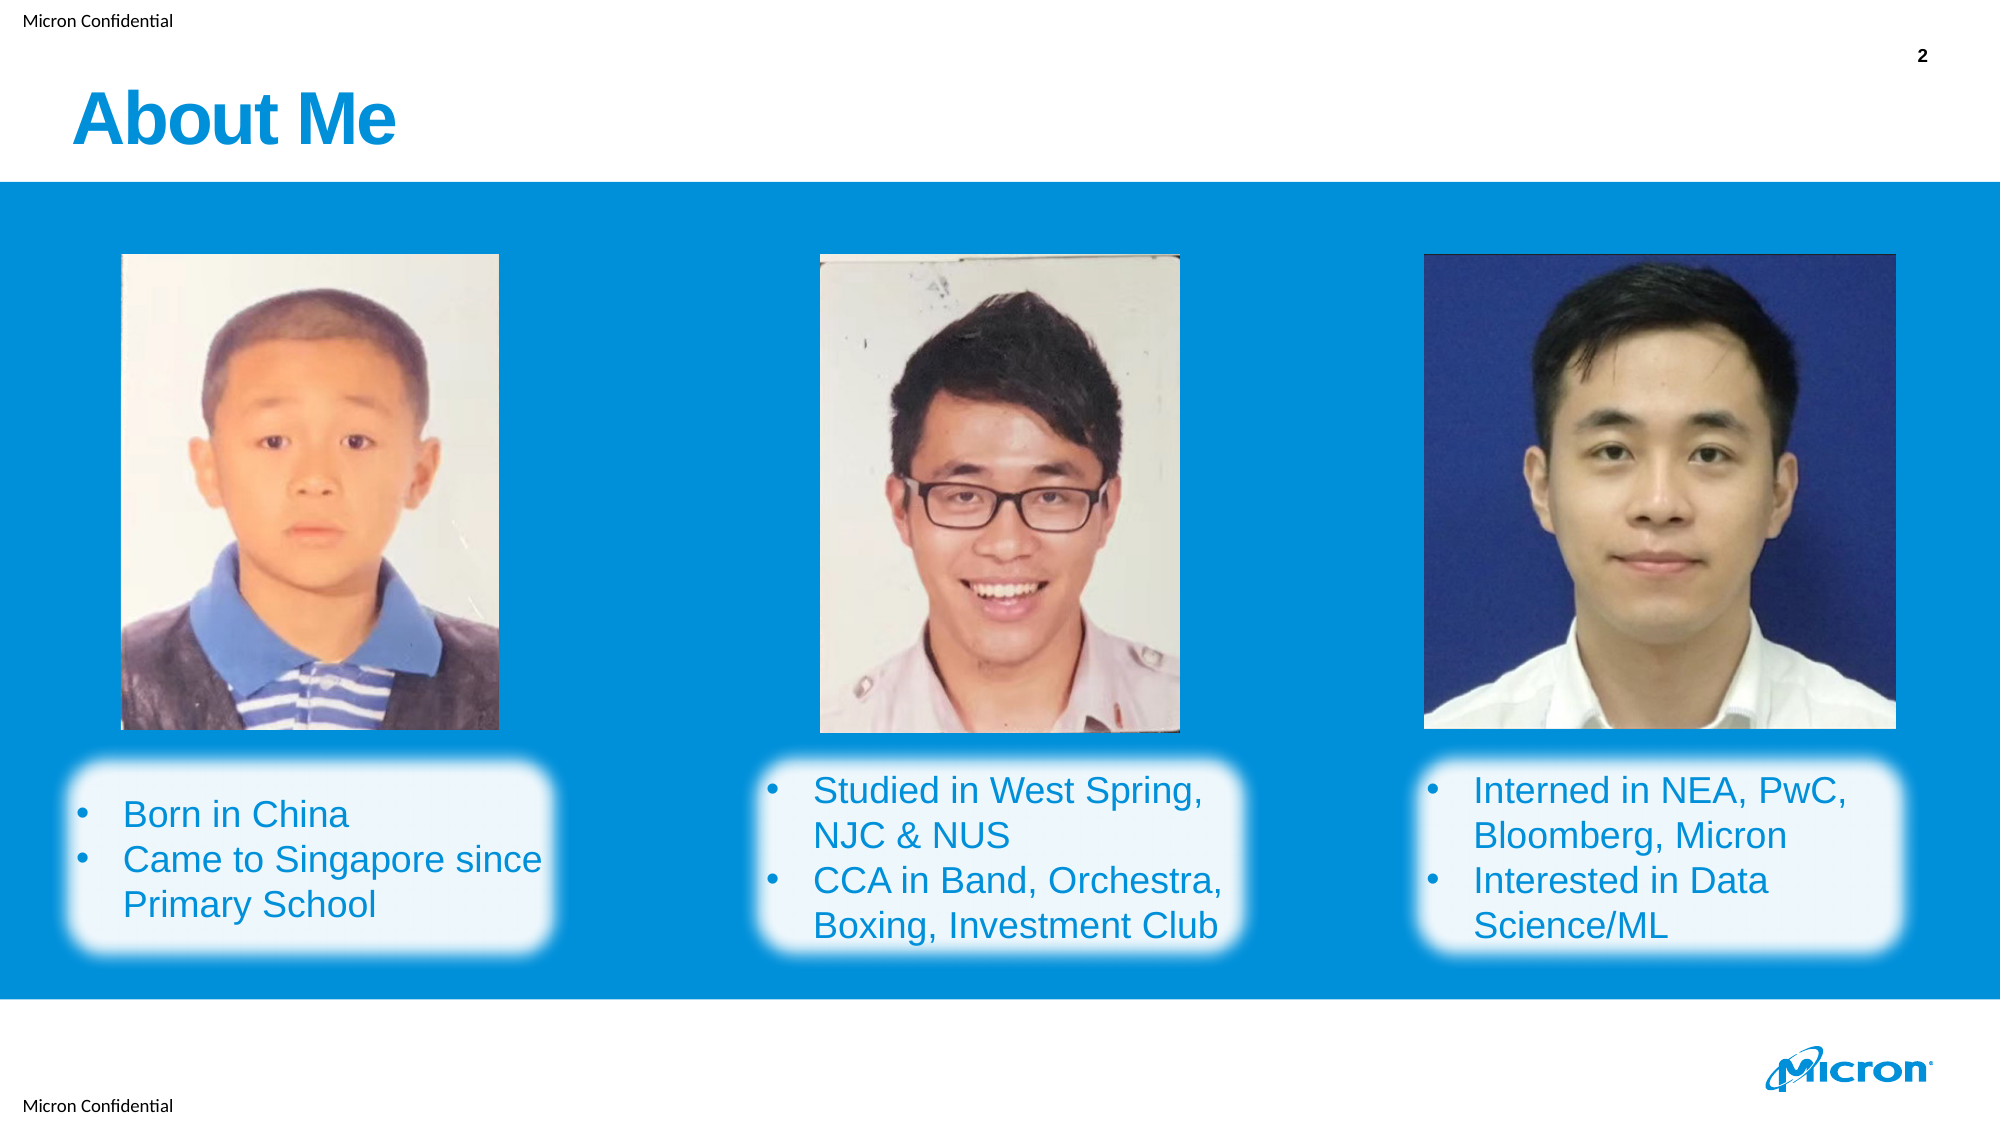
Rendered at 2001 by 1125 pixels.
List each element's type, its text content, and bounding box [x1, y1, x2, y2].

slide_number 2 [57, 750, 564, 965]
list [750, 752, 1251, 960]
picture [821, 255, 1179, 732]
title About Me [754, 756, 1247, 956]
text_box Interned in NEA, PwC, Bloomberg, Micron Interested in Data Science/ML [1425, 767, 1896, 945]
list [1412, 754, 1909, 959]
text_box [0, 181, 2000, 1000]
slide_number 2 [745, 747, 1256, 965]
text_box Born in China Came to Singapore since Primary School [74, 767, 547, 947]
picture [1425, 255, 1895, 728]
title About Me [68, 761, 553, 953]
title About Me [1416, 758, 1905, 955]
list [63, 756, 558, 958]
text_box Studied in West Spring, NJC & NUS CCA in Band, Orchestra, Boxing, Investment Club [766, 768, 1235, 944]
slide_number 2 [1406, 748, 1915, 965]
title About Me [56, 72, 1944, 170]
text_box Born in China Came to Singapore since Primary School [757, 759, 1244, 953]
text_box Interned in NEA, PwC, Bloomberg, Micron Interested in Data Science/ML [761, 763, 1240, 949]
picture [121, 255, 498, 729]
text_box Born in China Came to Singapore since Primary School [1420, 762, 1901, 951]
slide_number 2 [1846, 36, 1943, 72]
picture [1788, 1076, 1803, 1084]
